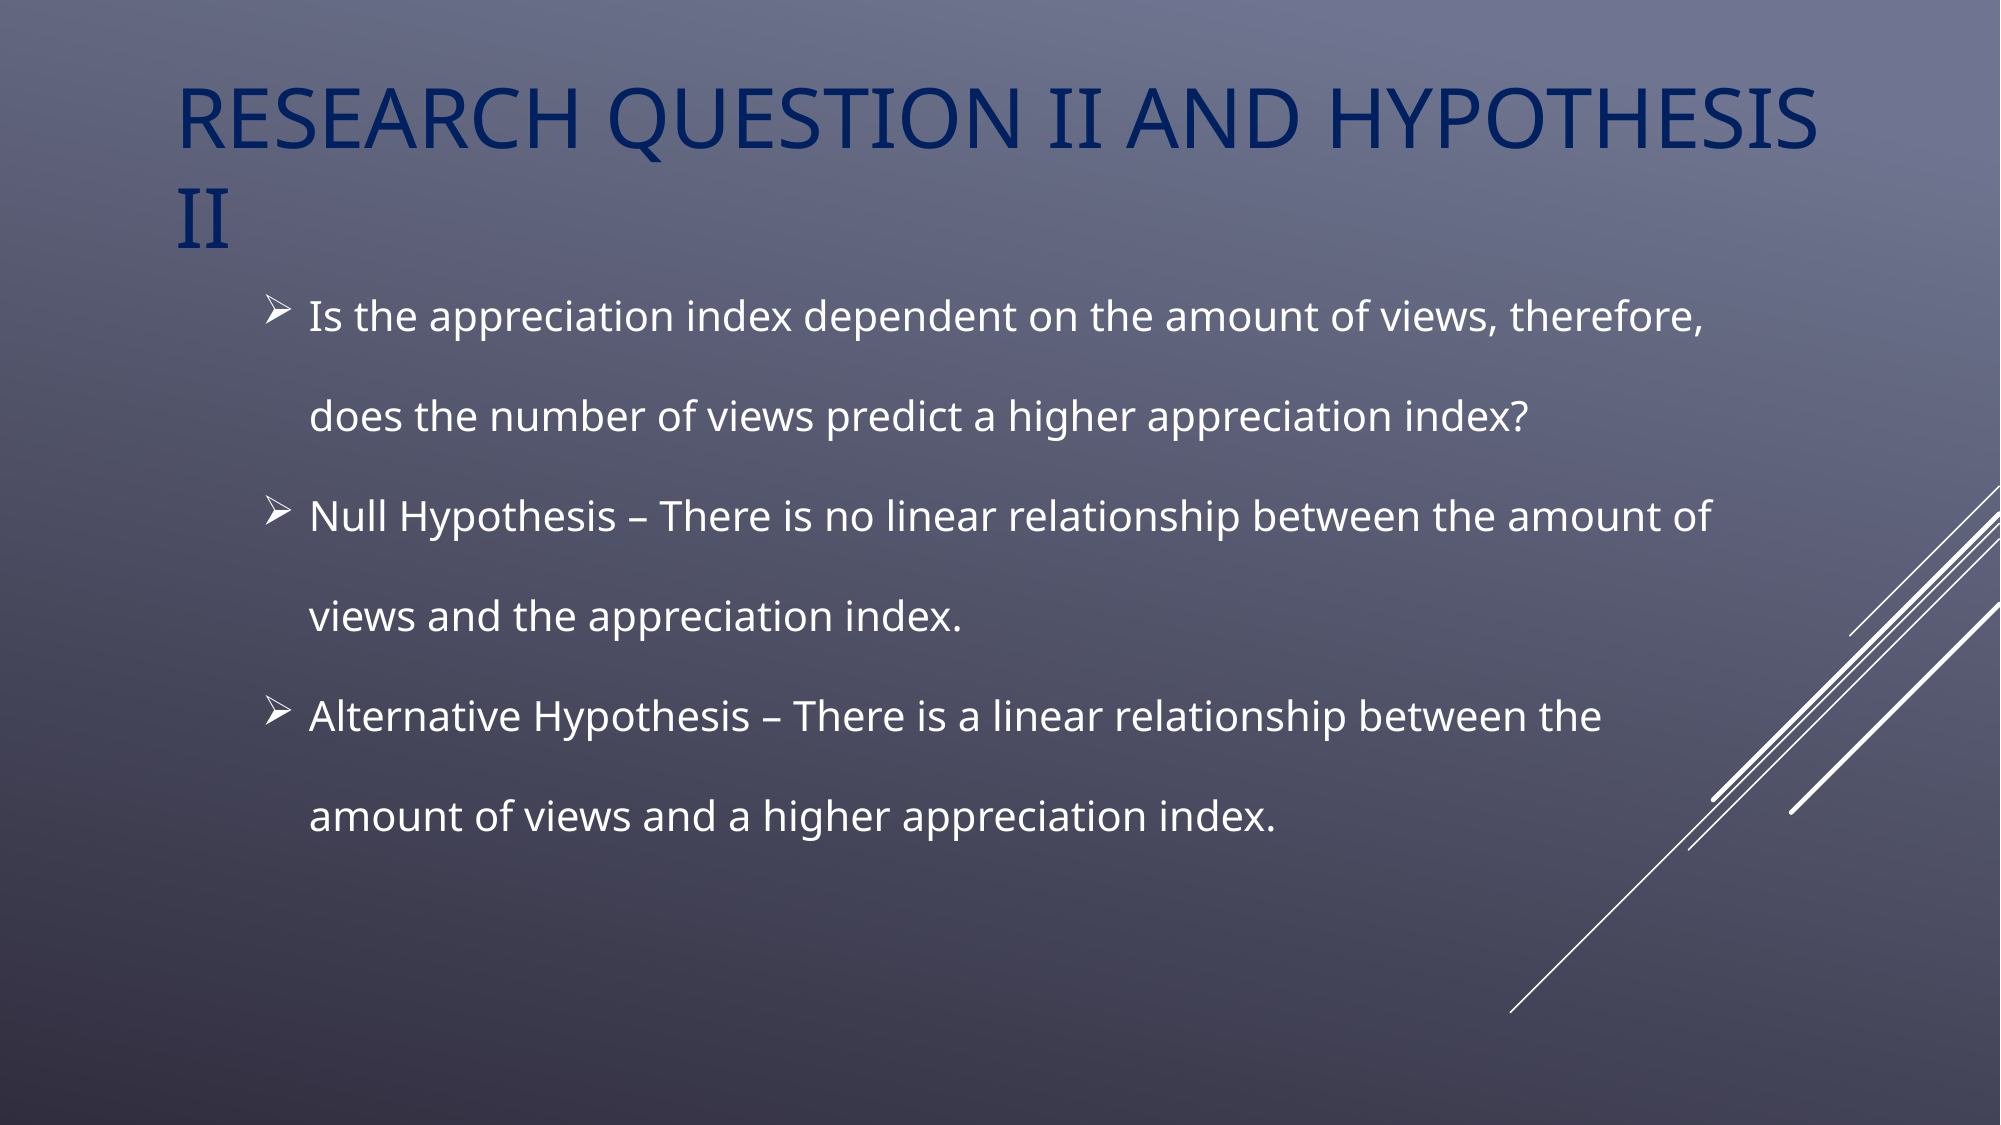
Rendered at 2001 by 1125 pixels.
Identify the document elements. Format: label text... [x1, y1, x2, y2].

text_box Research Question II and Hypothesis II [160, 58, 1857, 273]
text_box Is the appreciation index dependent on the amount of views, therefore, does the number of views predict a higher appreciation index? Null Hypothesis – There is no linear relationship between the amount of views and the appreciation index. Alternative Hypothesis – There is a linear relationship between the amount of views and a higher appreciation index. [247, 232, 1753, 848]
